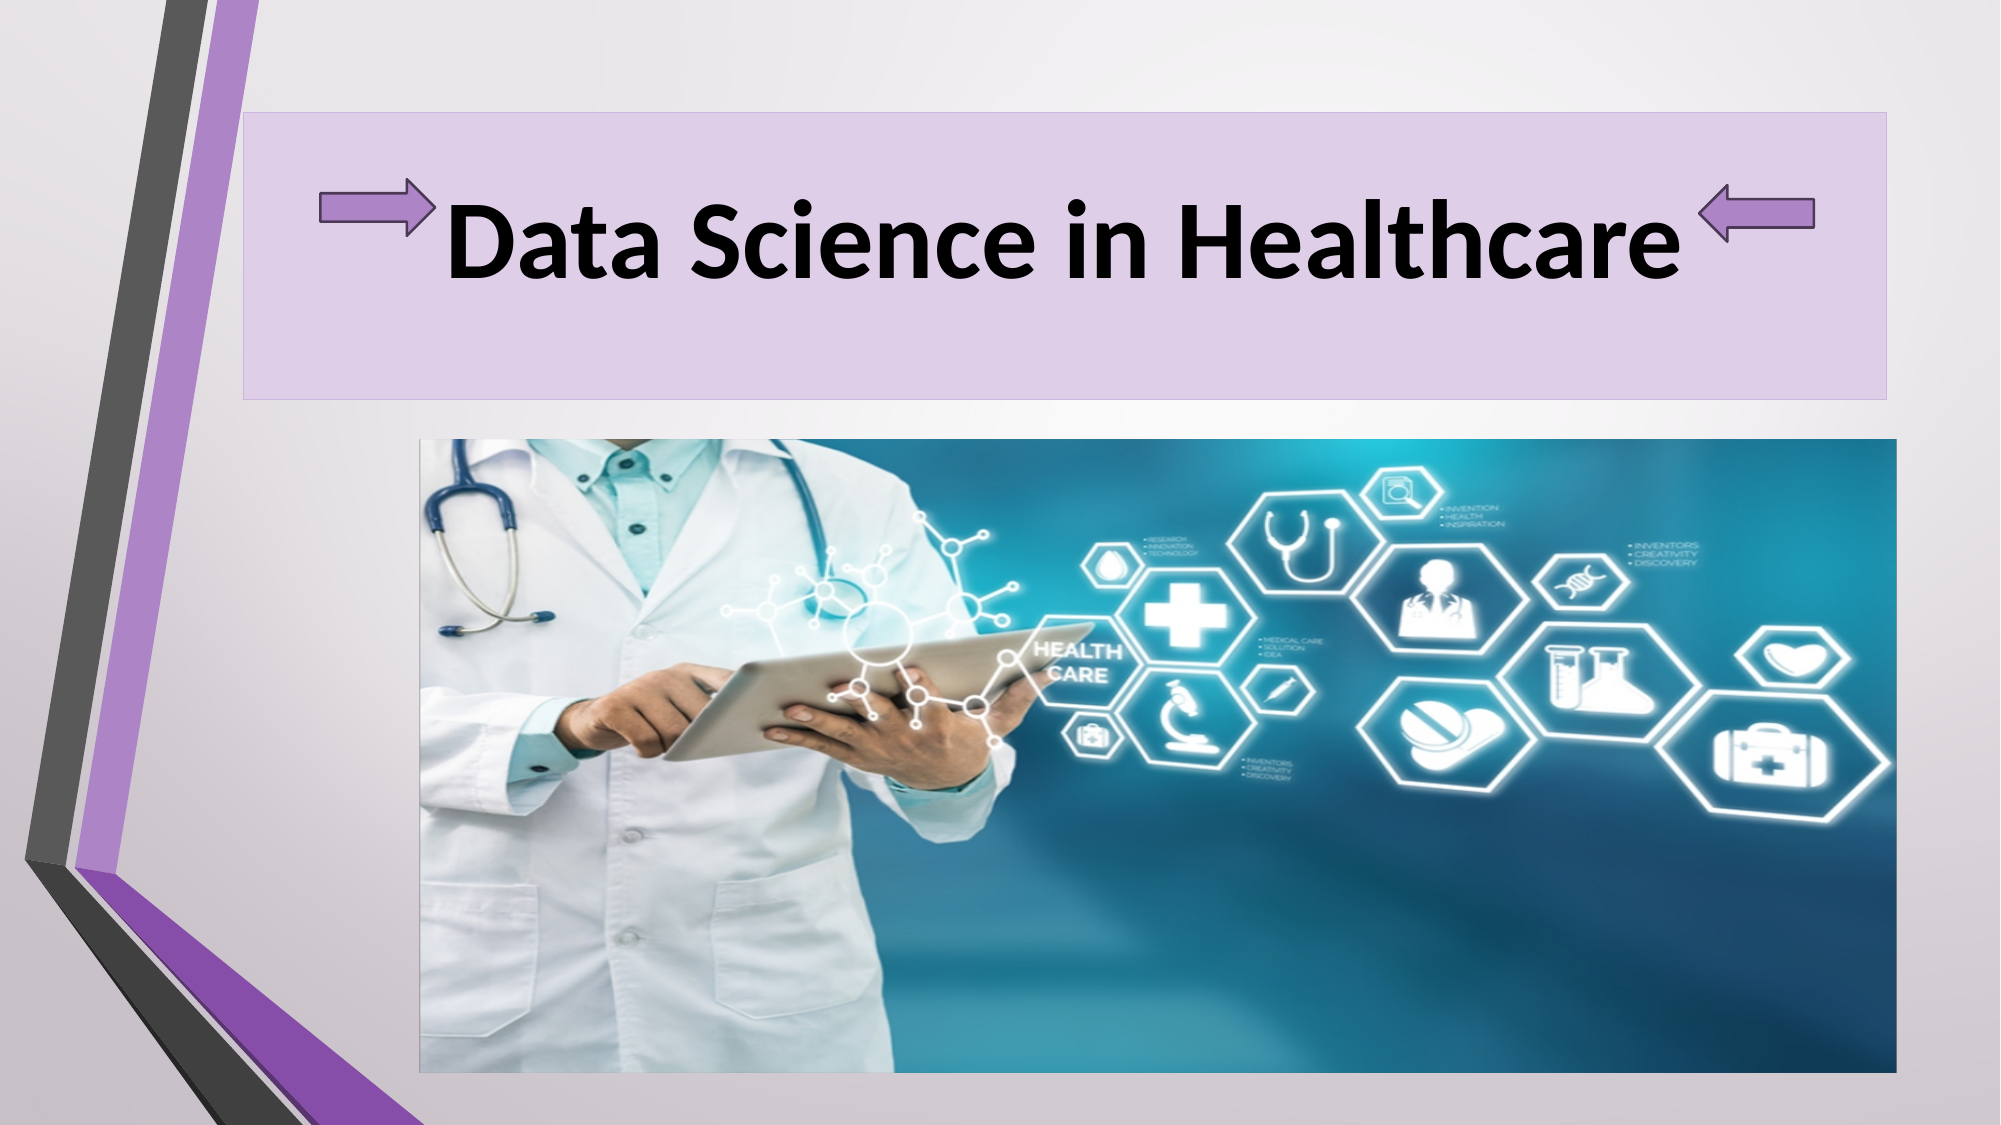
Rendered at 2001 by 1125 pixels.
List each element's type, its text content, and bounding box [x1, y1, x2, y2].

text_box [1698, 183, 1816, 243]
title Data Science in Healthcare [243, 112, 1887, 400]
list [417, 437, 1901, 1075]
text_box [319, 177, 437, 238]
